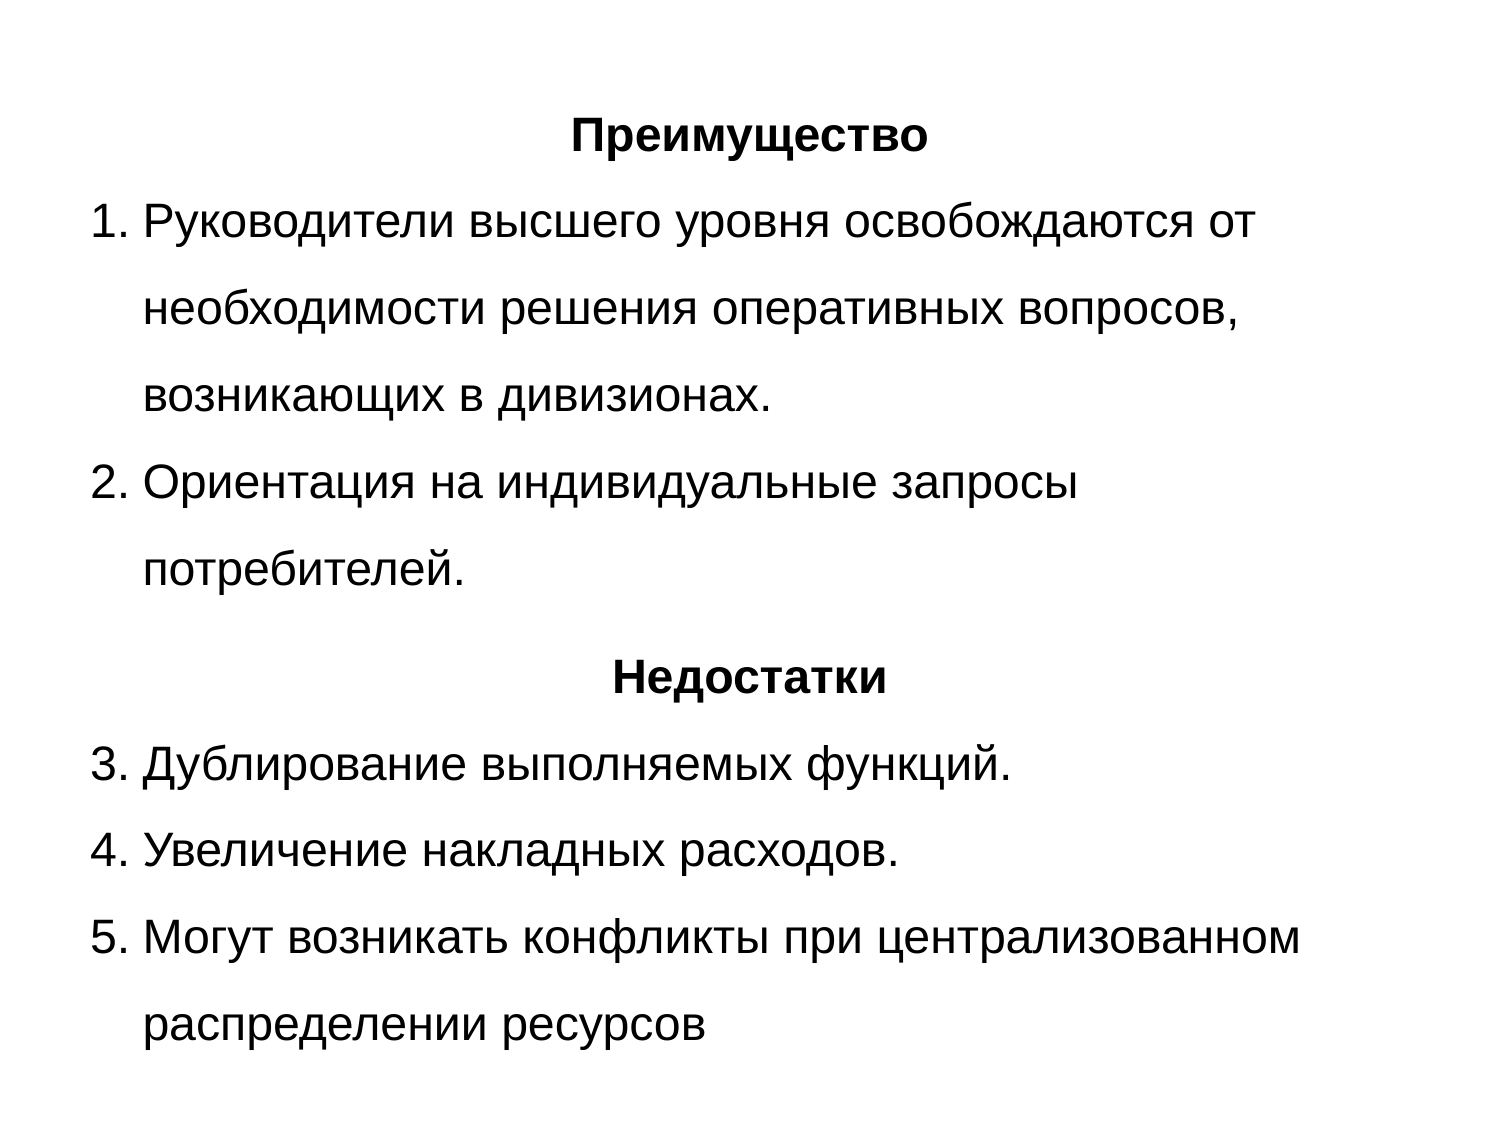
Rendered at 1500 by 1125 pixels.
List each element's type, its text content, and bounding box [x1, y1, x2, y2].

list Преимущество Руководители высшего уровня освобождаются от необходимости решения оперативных вопросов, возникающих в дивизионах. Ориентация на индивидуальные запросы потребителей. Недостатки Дублирование выполняемых функций. Увеличение накладных расходов. Могут возникать конфликты при централизованном распределении ресурсов [75, 66, 1425, 1059]
